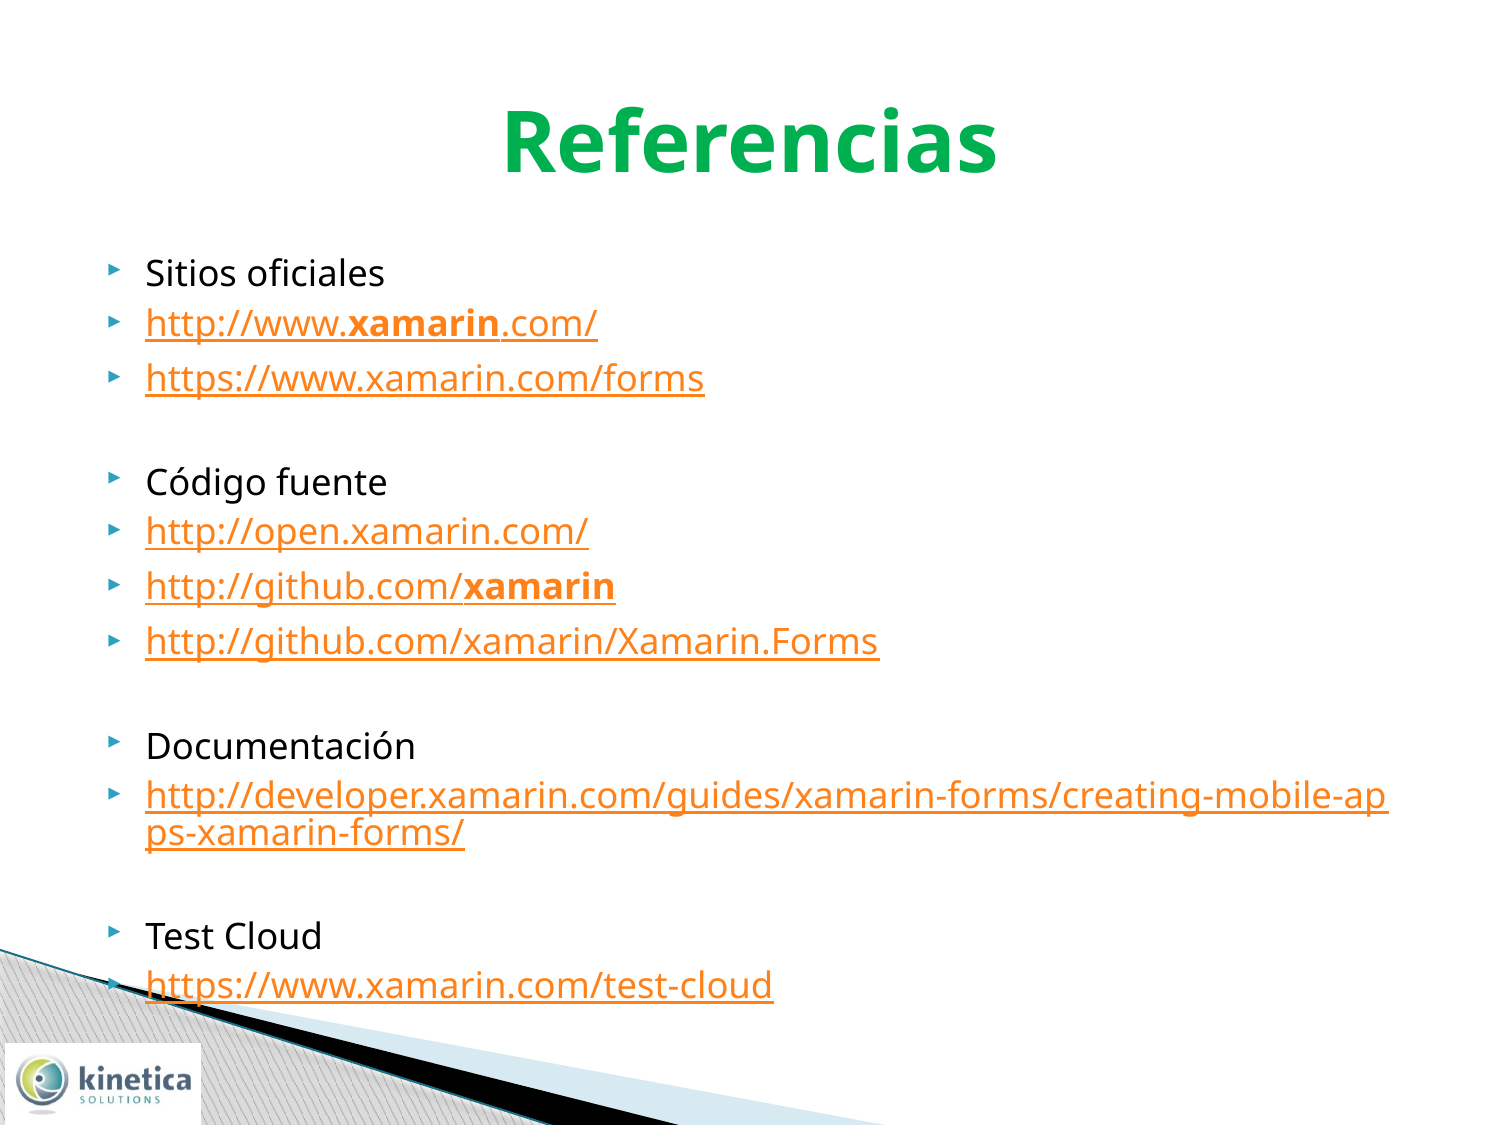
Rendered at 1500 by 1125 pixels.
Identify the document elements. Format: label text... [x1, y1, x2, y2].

list Sitios oficiales http://www.xamarin.com/ https://www.xamarin.com/forms Código fuente http://open.xamarin.com/ http://github.com/xamarin http://github.com/xamarin/Xamarin.Forms Documentación http://developer.xamarin.com/guides/xamarin-forms/creating-mobile-apps-xamarin-forms/ Test Cloud https://www.xamarin.com/test-cloud [75, 243, 1425, 986]
title Referencias [75, 45, 1425, 233]
picture [5, 1043, 201, 1125]
